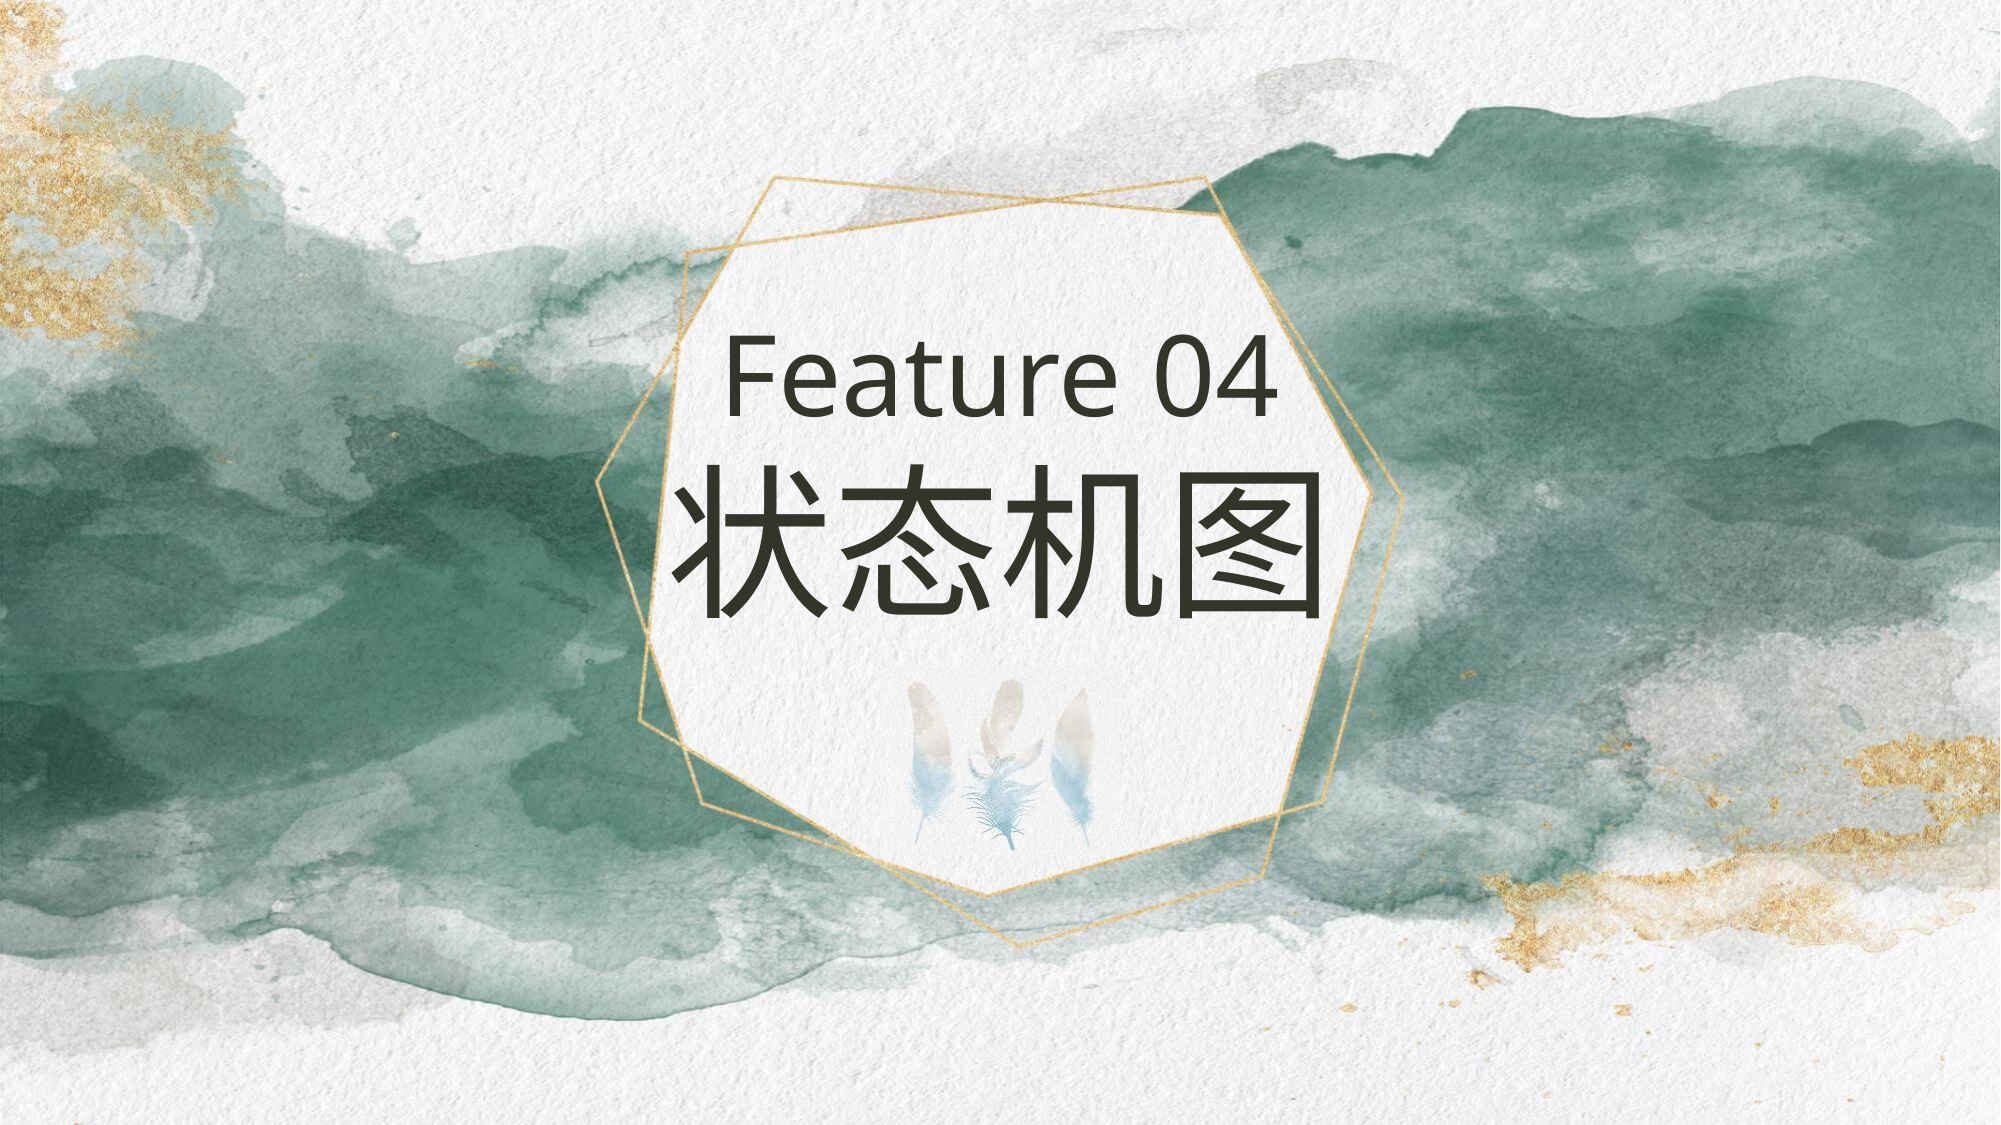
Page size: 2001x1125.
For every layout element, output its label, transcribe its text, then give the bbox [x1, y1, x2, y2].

picture [0, 0, 2001, 1125]
text_box Feature 04 状态机图 [651, 296, 1349, 647]
